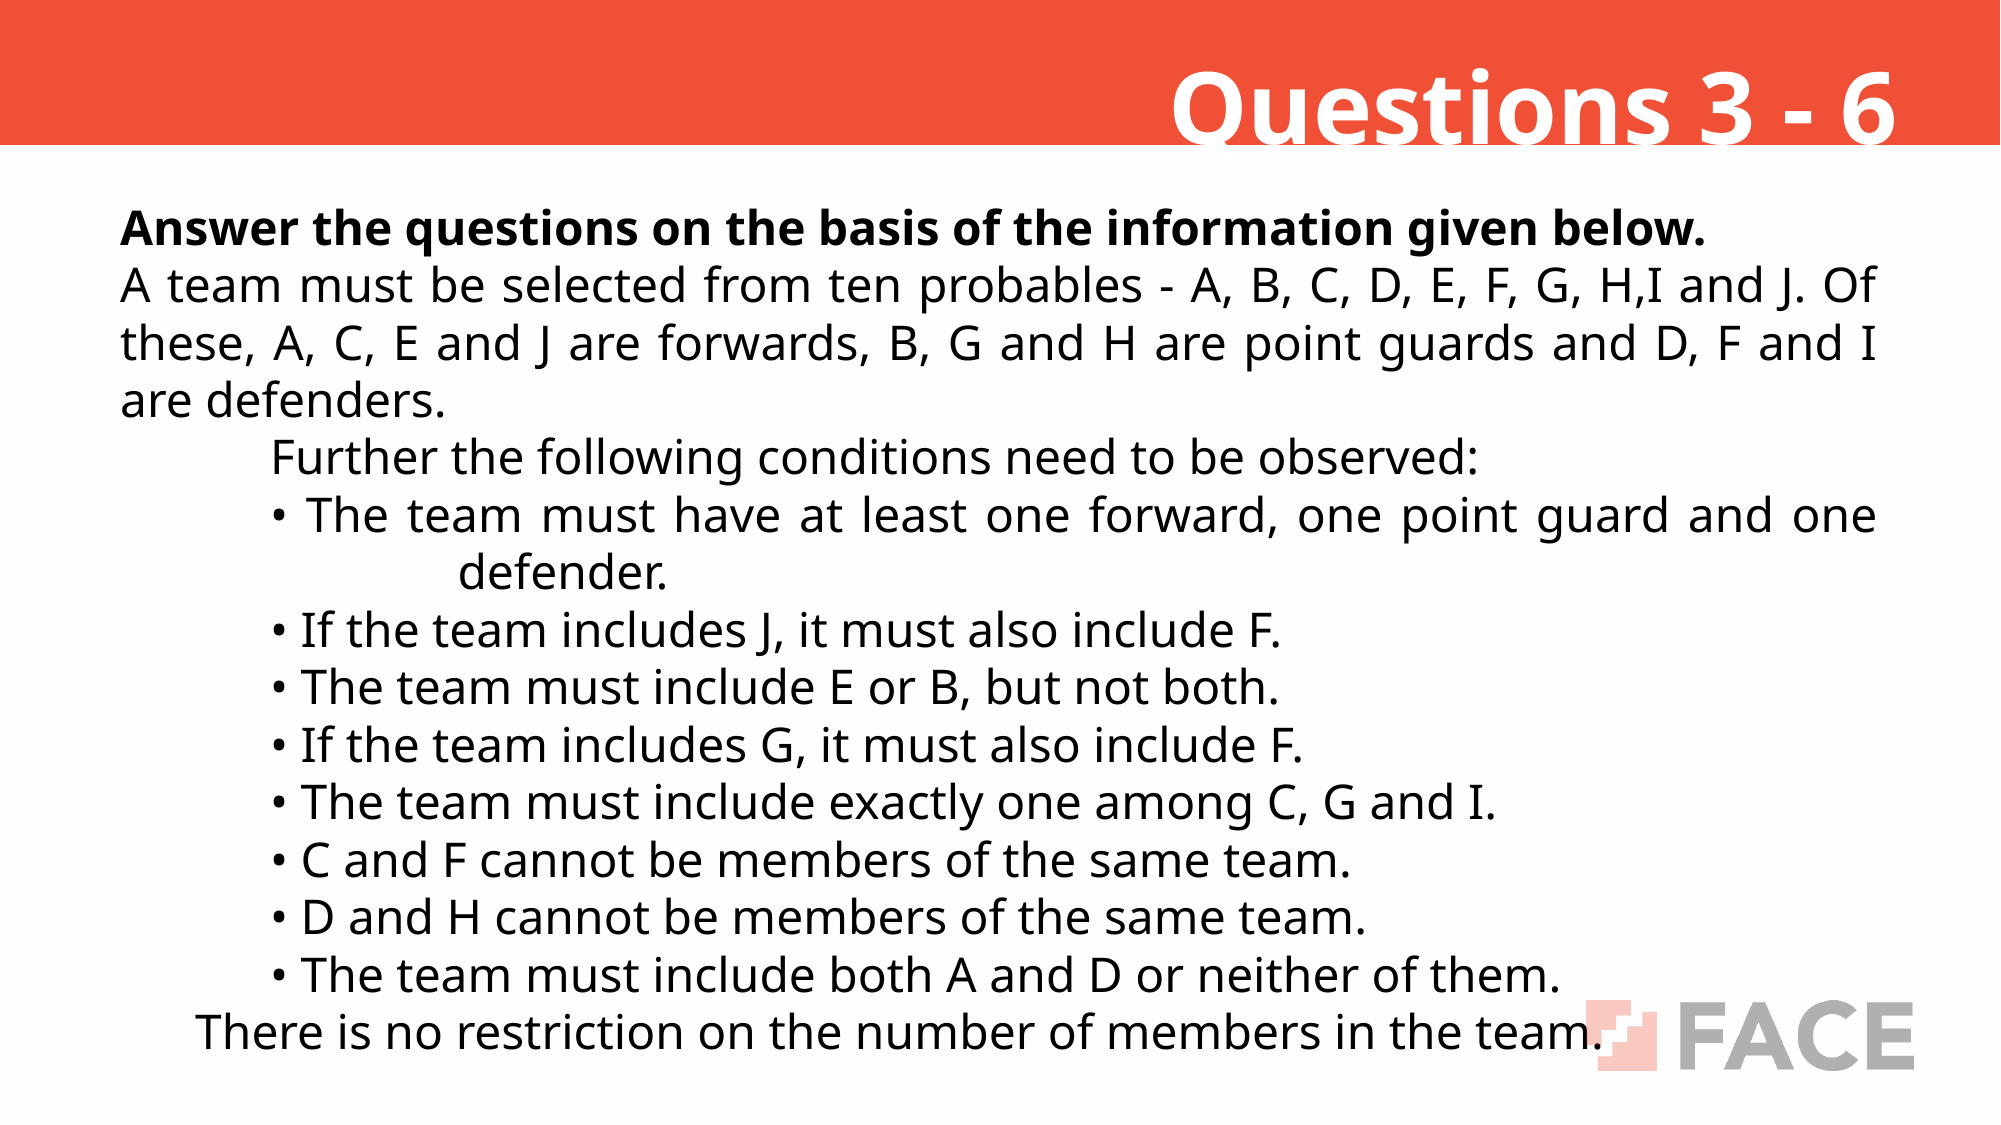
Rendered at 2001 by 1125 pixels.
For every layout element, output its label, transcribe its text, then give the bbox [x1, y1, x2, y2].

text_box Answer the questions on the basis of the information given below. A team must be selected from ten probables - A, B, C, D, E, F, G, H,I and J. Of these, A, C, E and J are forwards, B, G and H are point guards and D, F and I are defenders. Further the following conditions need to be observed: • The team must have at least one forward, one point guard and one defender. • If the team includes J, it must also include F. • The team must include E or B, but not both. • If the team includes G, it must also include F. • The team must include exactly one among C, G and I. • C and F cannot be members of the same team. • D and H cannot be members of the same team. • The team must include both A and D or neither of them. There is no restriction on the number of members in the team. [105, 189, 1895, 1067]
text_box [0, 0, 2000, 147]
picture [1586, 1000, 1914, 1072]
text_box Questions 3 - 6 [638, 37, 1914, 173]
